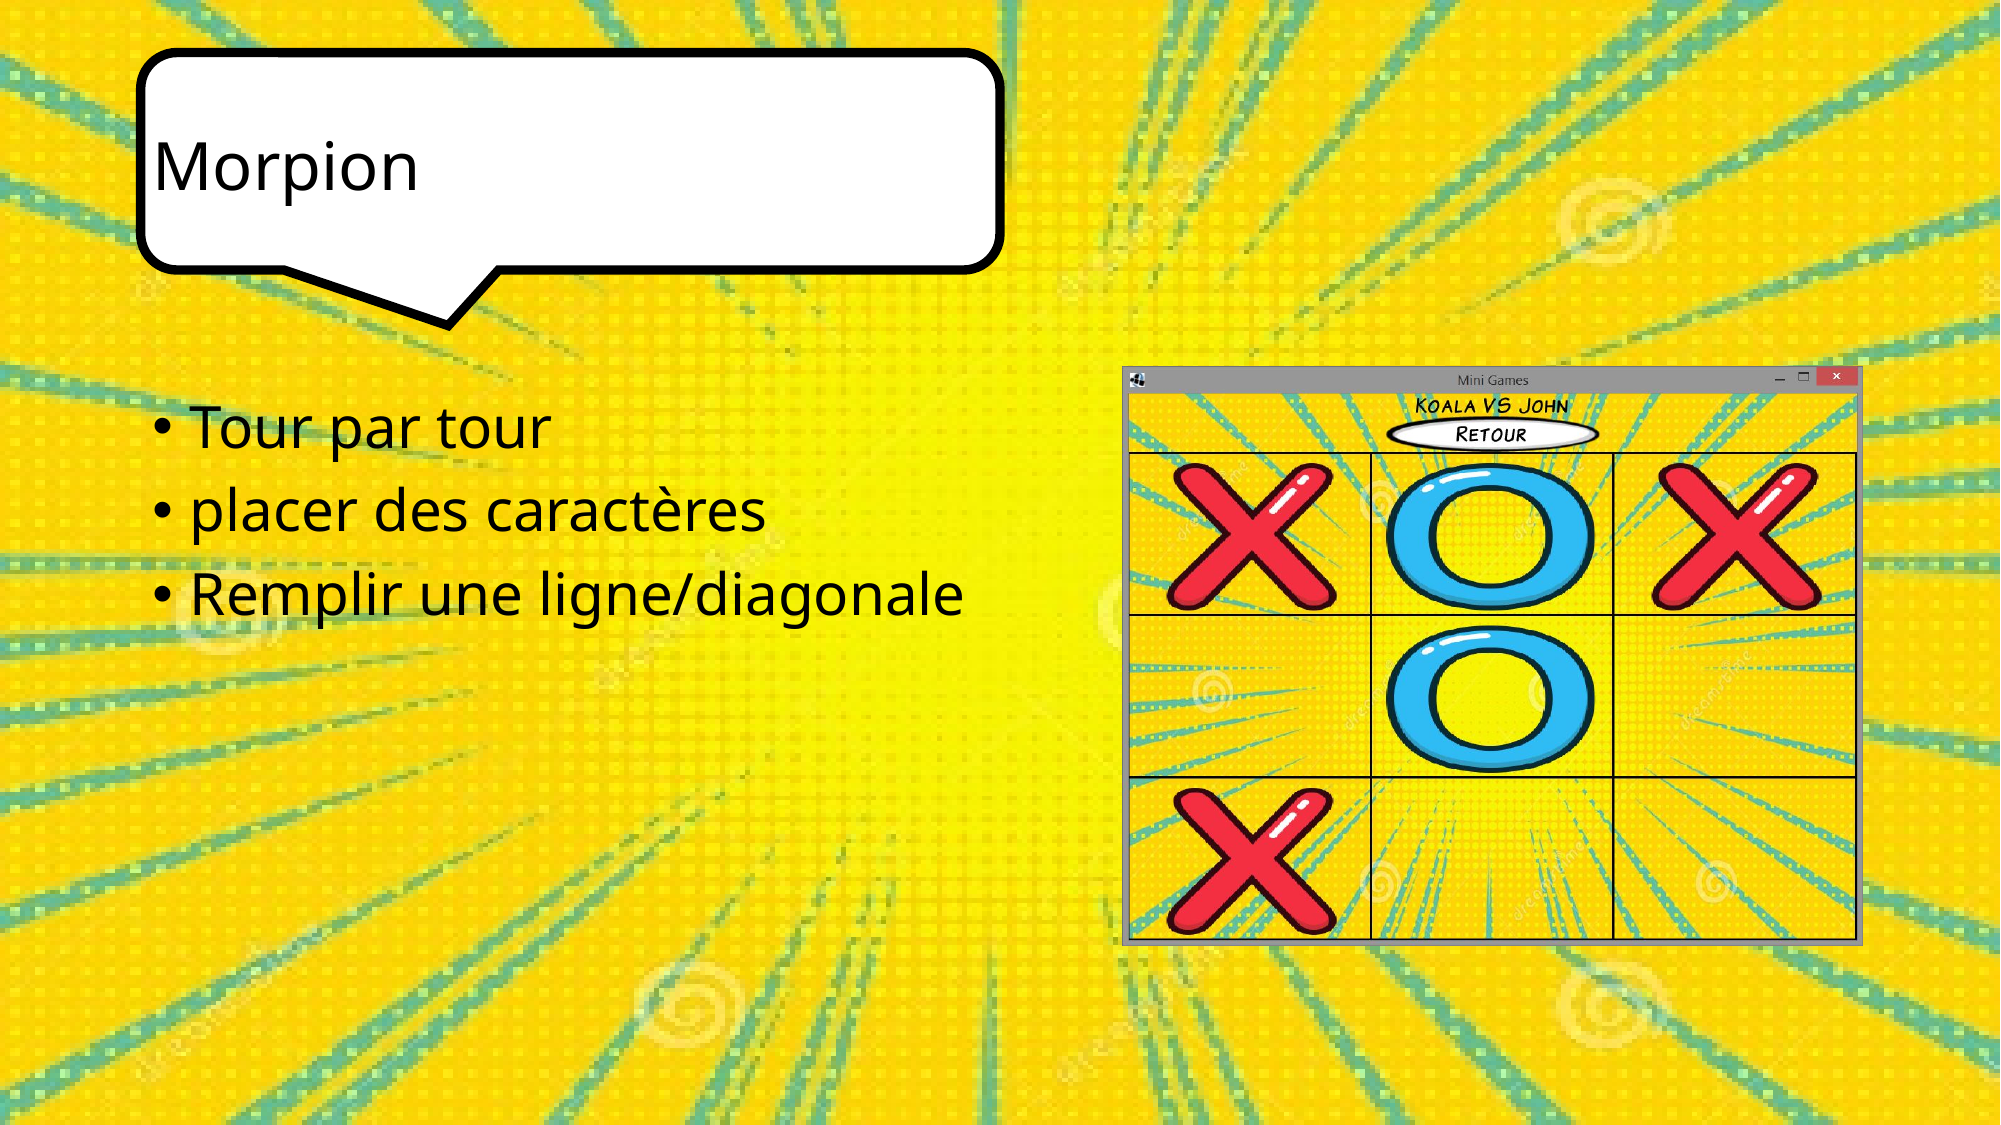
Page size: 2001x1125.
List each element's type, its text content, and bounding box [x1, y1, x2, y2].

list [1122, 366, 1863, 946]
picture [0, 0, 2000, 1125]
title Morpion [137, 59, 997, 278]
list Tour par tour placer des caractères Remplir une ligne/diagonale [137, 299, 1123, 1014]
